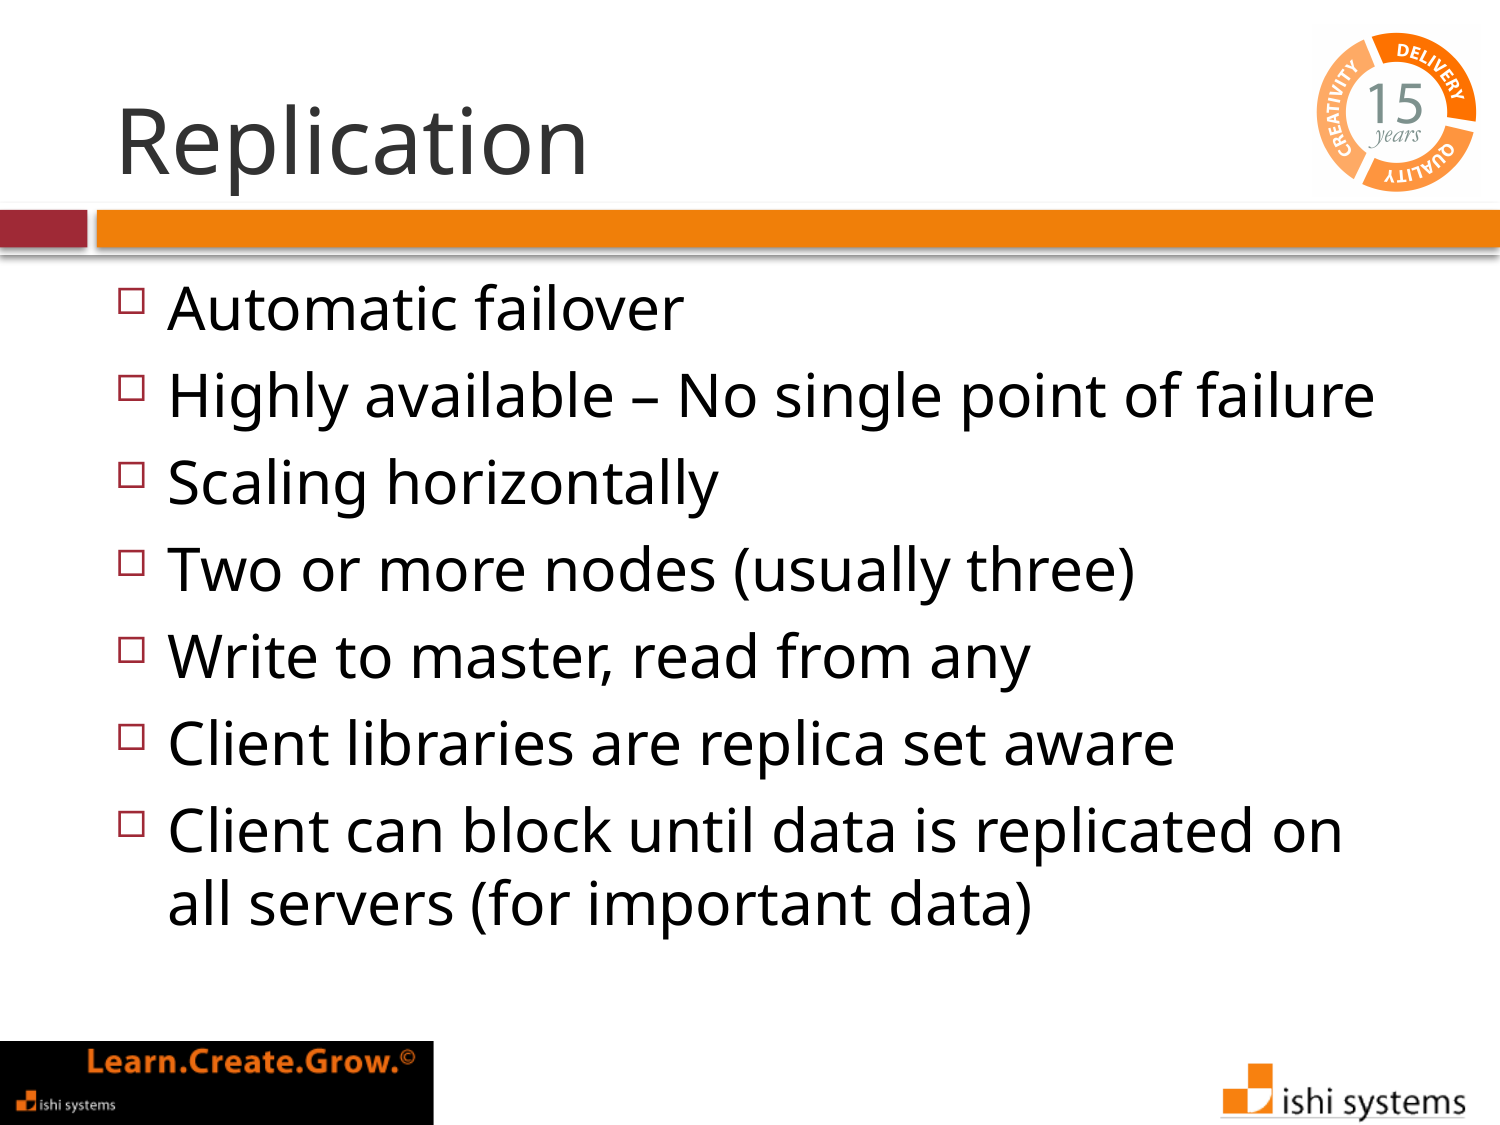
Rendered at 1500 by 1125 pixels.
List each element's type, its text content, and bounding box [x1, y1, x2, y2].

picture [1220, 1062, 1500, 1125]
title Replication [99, 76, 1301, 201]
list Automatic failover Highly available – No single point of failure Scaling horizontally Two or more nodes (usually three) Write to master, read from any Client libraries are replica set aware Client can block until data is replicated on all servers (for important data) [100, 262, 1439, 1006]
picture [0, 1041, 434, 1125]
picture [1312, 24, 1481, 197]
